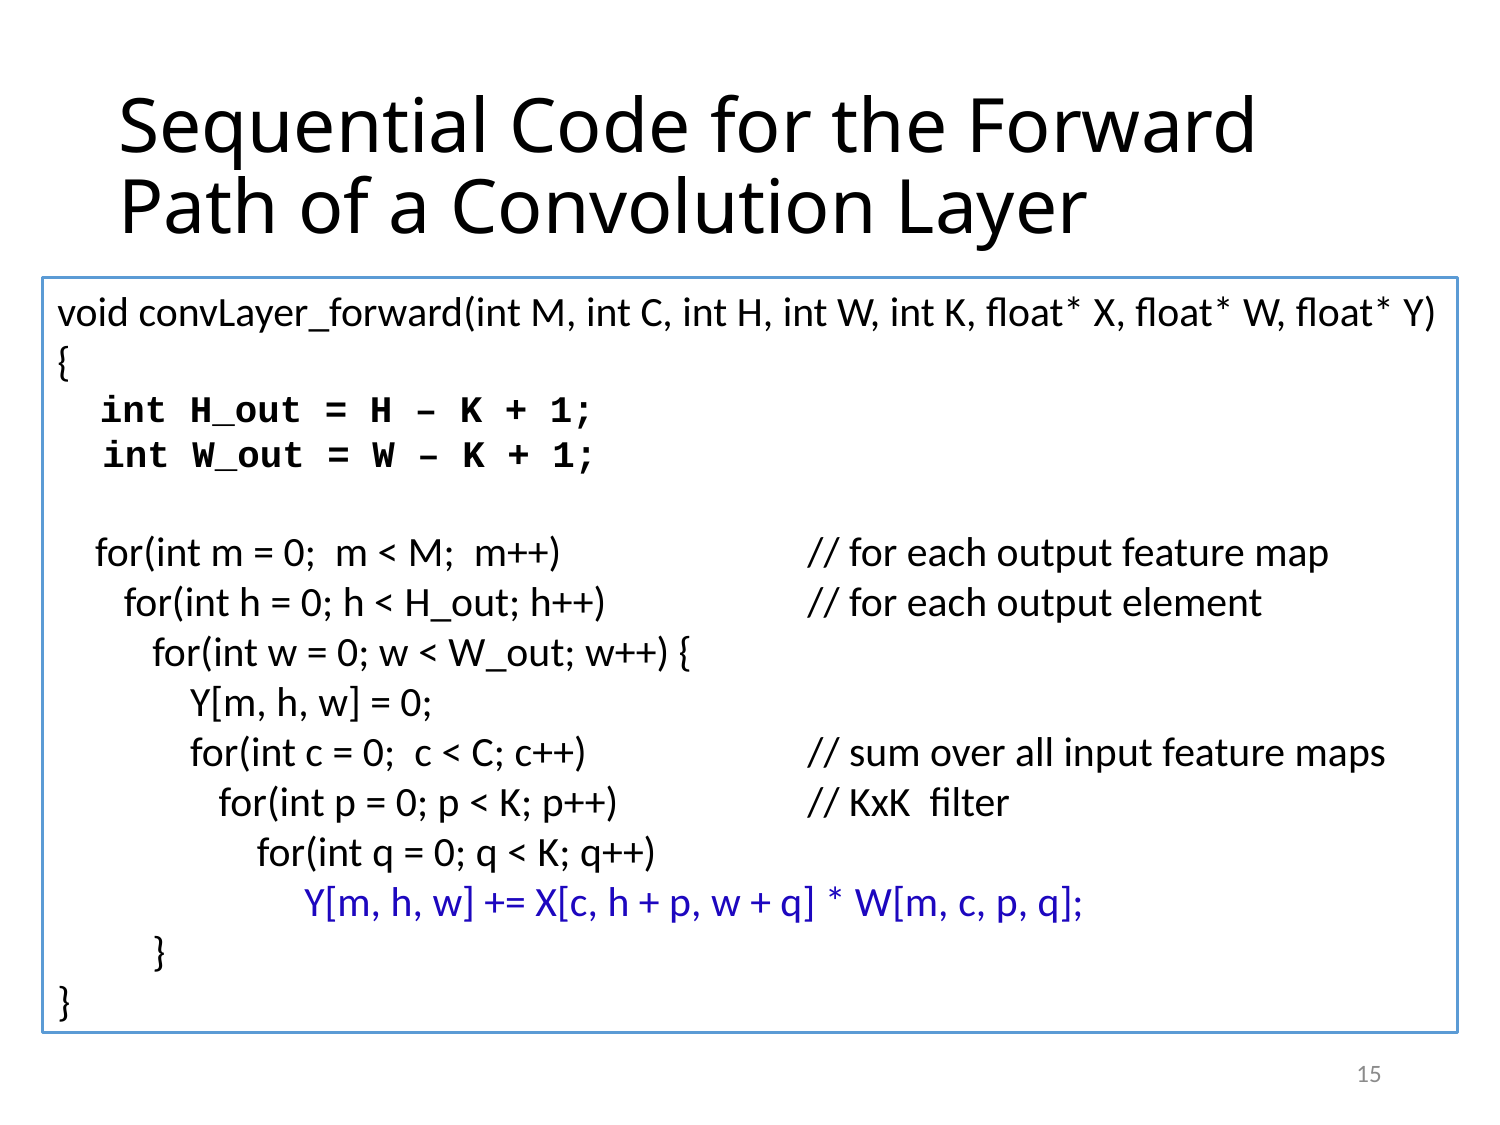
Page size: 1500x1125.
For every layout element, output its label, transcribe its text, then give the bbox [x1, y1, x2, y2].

text_box void convLayer_forward(int M, int C, int H, int W, int K, float* X, float* W, float* Y) { int H_out = H – K + 1; int W_out = W – K + 1; for(int m = 0; m < M; m++) // for each output feature map for(int h = 0; h < H_out; h++) // for each output element for(int w = 0; w < W_out; w++) { Y[m, h, w] = 0; for(int c = 0; c < C; c++) // sum over all input feature maps for(int p = 0; p < K; p++) // KxK filter for(int q = 0; q < K; q++) Y[m, h, w] += X[c, h + p, w + q] * W[m, c, p, q]; } } [42, 277, 1458, 1033]
slide_number 15 [1059, 1042, 1397, 1103]
title Sequential Code for the Forward Path of a Convolution Layer [103, 59, 1397, 277]
